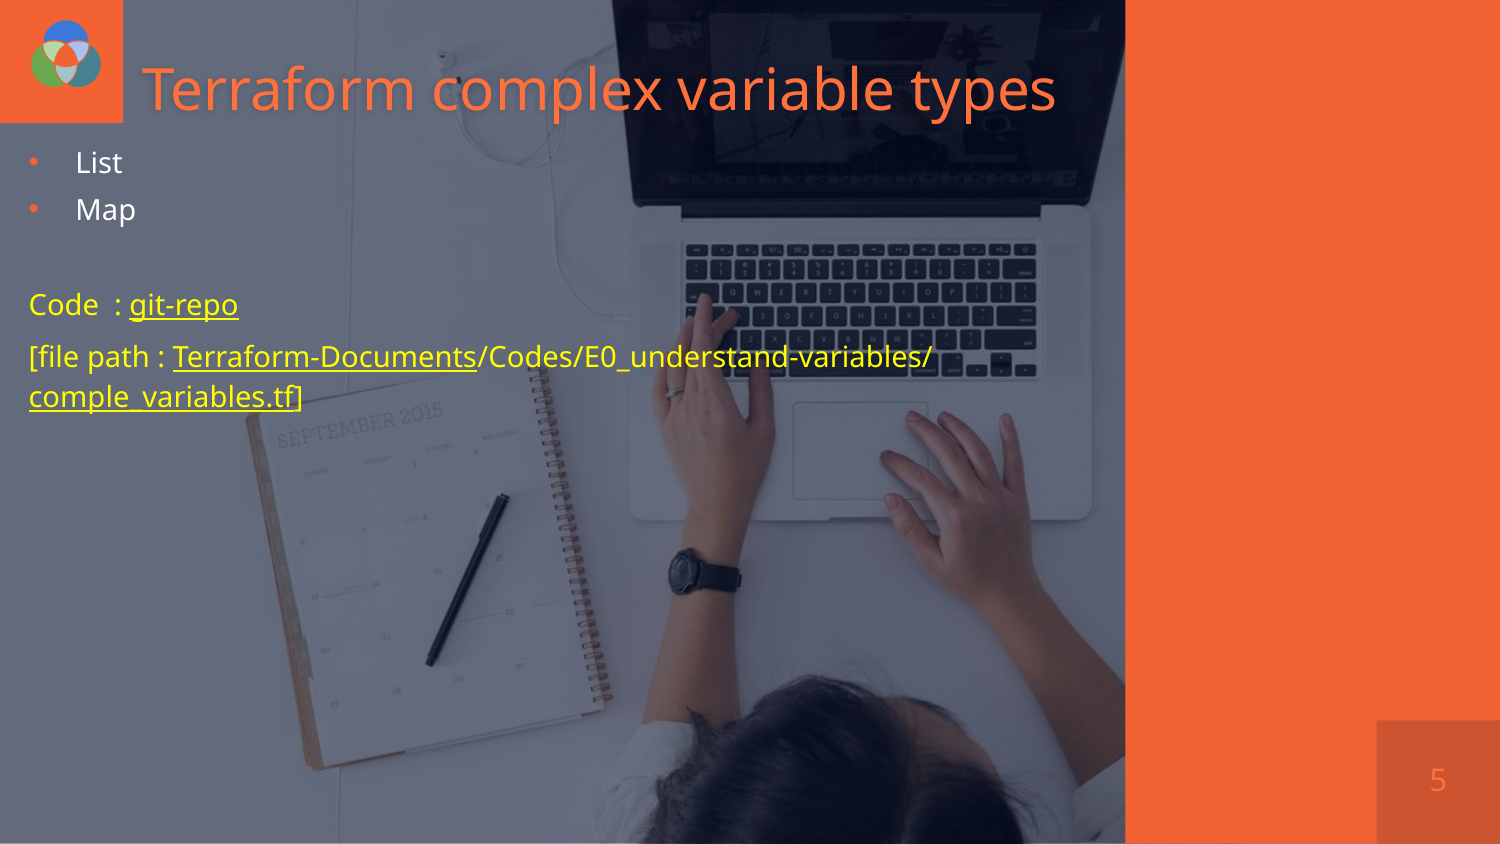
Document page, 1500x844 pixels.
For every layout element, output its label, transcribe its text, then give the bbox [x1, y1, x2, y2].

list List Map Code : git-repo [file path : Terraform-Documents/Codes/E0_understand-variables/comple_variables.tf] [28, 143, 1061, 772]
title Terraform complex variable types [142, 40, 1112, 124]
slide_number 5 [1376, 720, 1500, 844]
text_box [28, 20, 102, 88]
